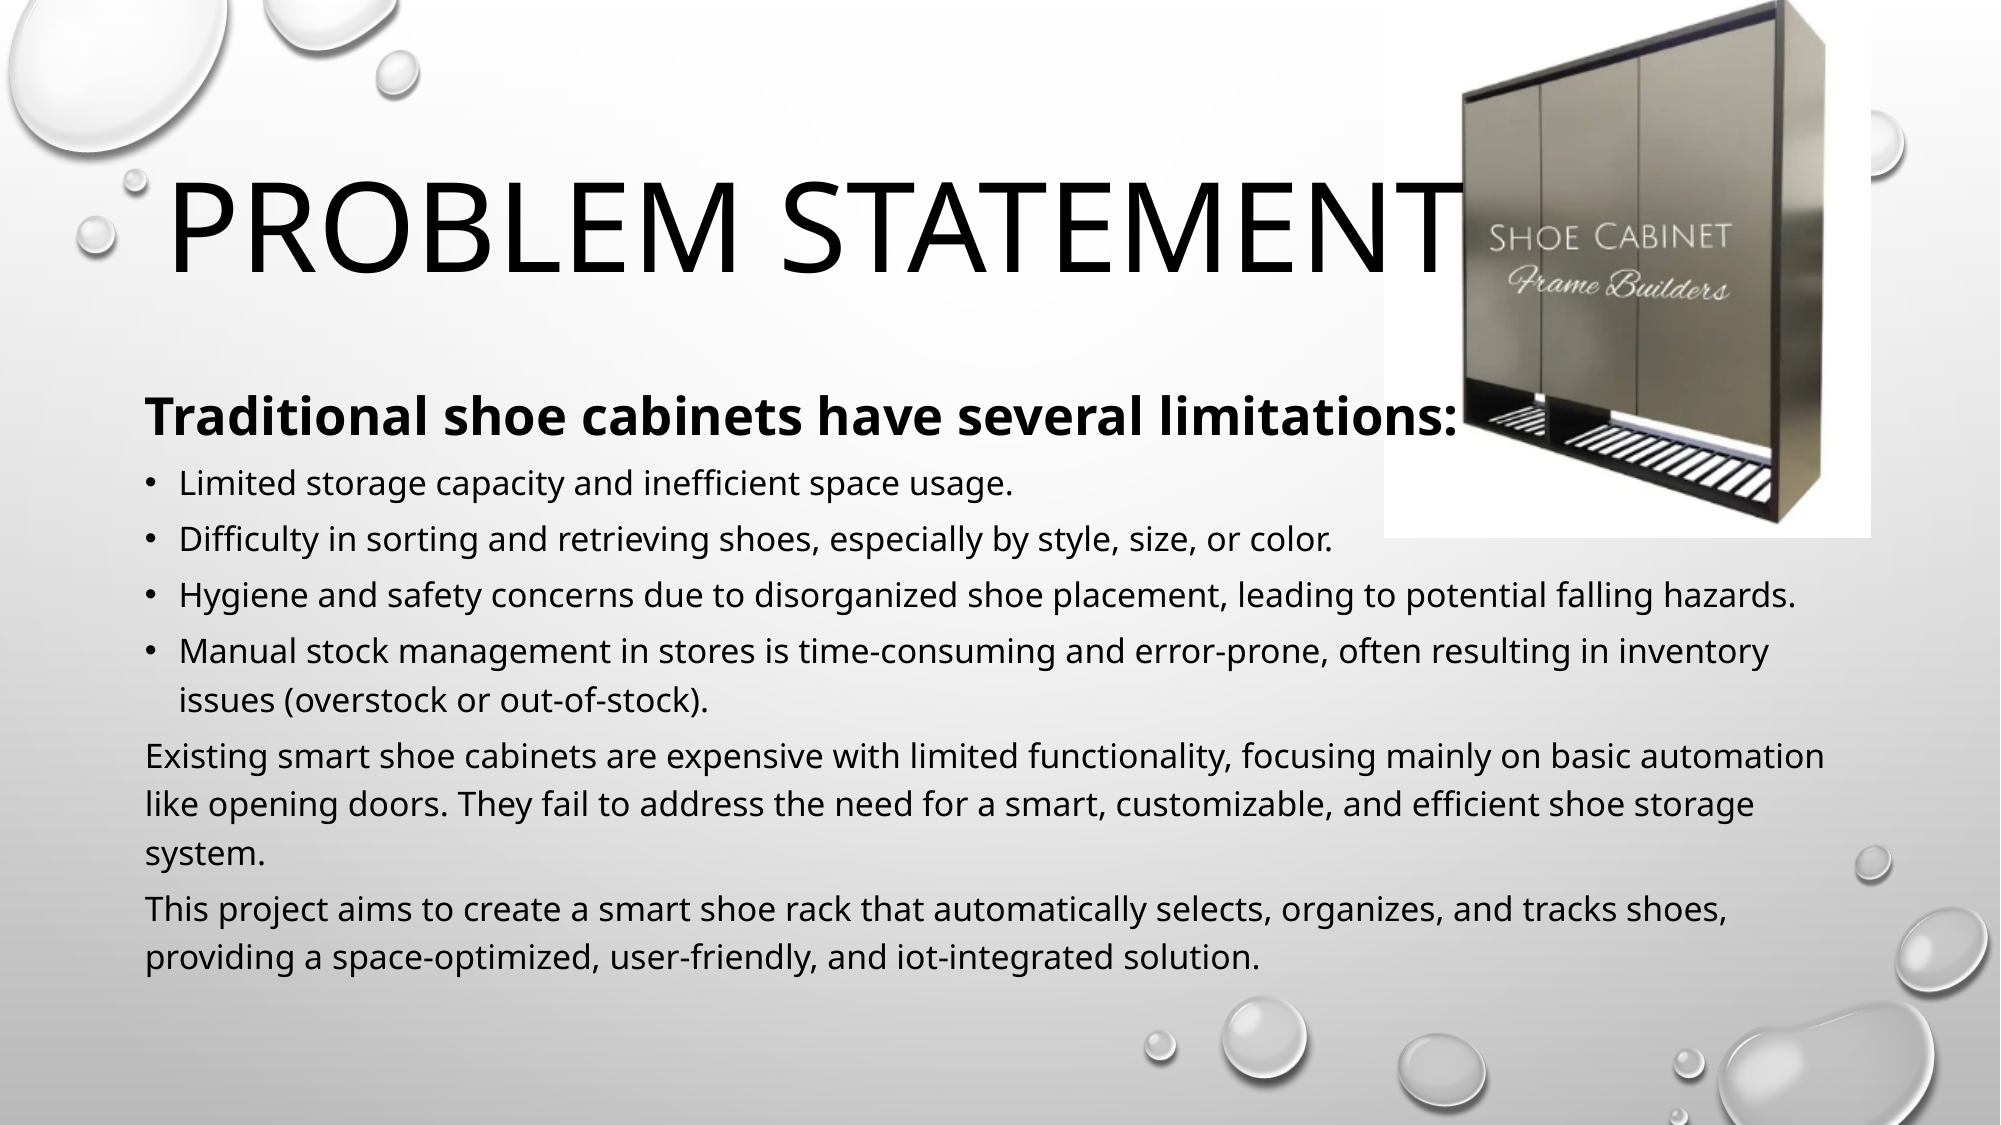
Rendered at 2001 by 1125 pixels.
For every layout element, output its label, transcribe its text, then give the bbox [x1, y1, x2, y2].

picture [0, 0, 2000, 1125]
title Problem statement [149, 101, 1378, 363]
list Traditional shoe cabinets have several limitations: Limited storage capacity and inefficient space usage. Difficulty in sorting and retrieving shoes, especially by style, size, or color. Hygiene and safety concerns due to disorganized shoe placement, leading to potential falling hazards. Manual stock management in stores is time-consuming and error-prone, often resulting in inventory issues (overstock or out-of-stock). Existing smart shoe cabinets are expensive with limited functionality, focusing mainly on basic automation like opening doors. They fail to address the need for a smart, customizable, and efficient shoe storage system. This project aims to create a smart shoe rack that automatically selects, organizes, and tracks shoes, providing a space-optimized, user-friendly, and iot-integrated solution. [129, 363, 1871, 999]
